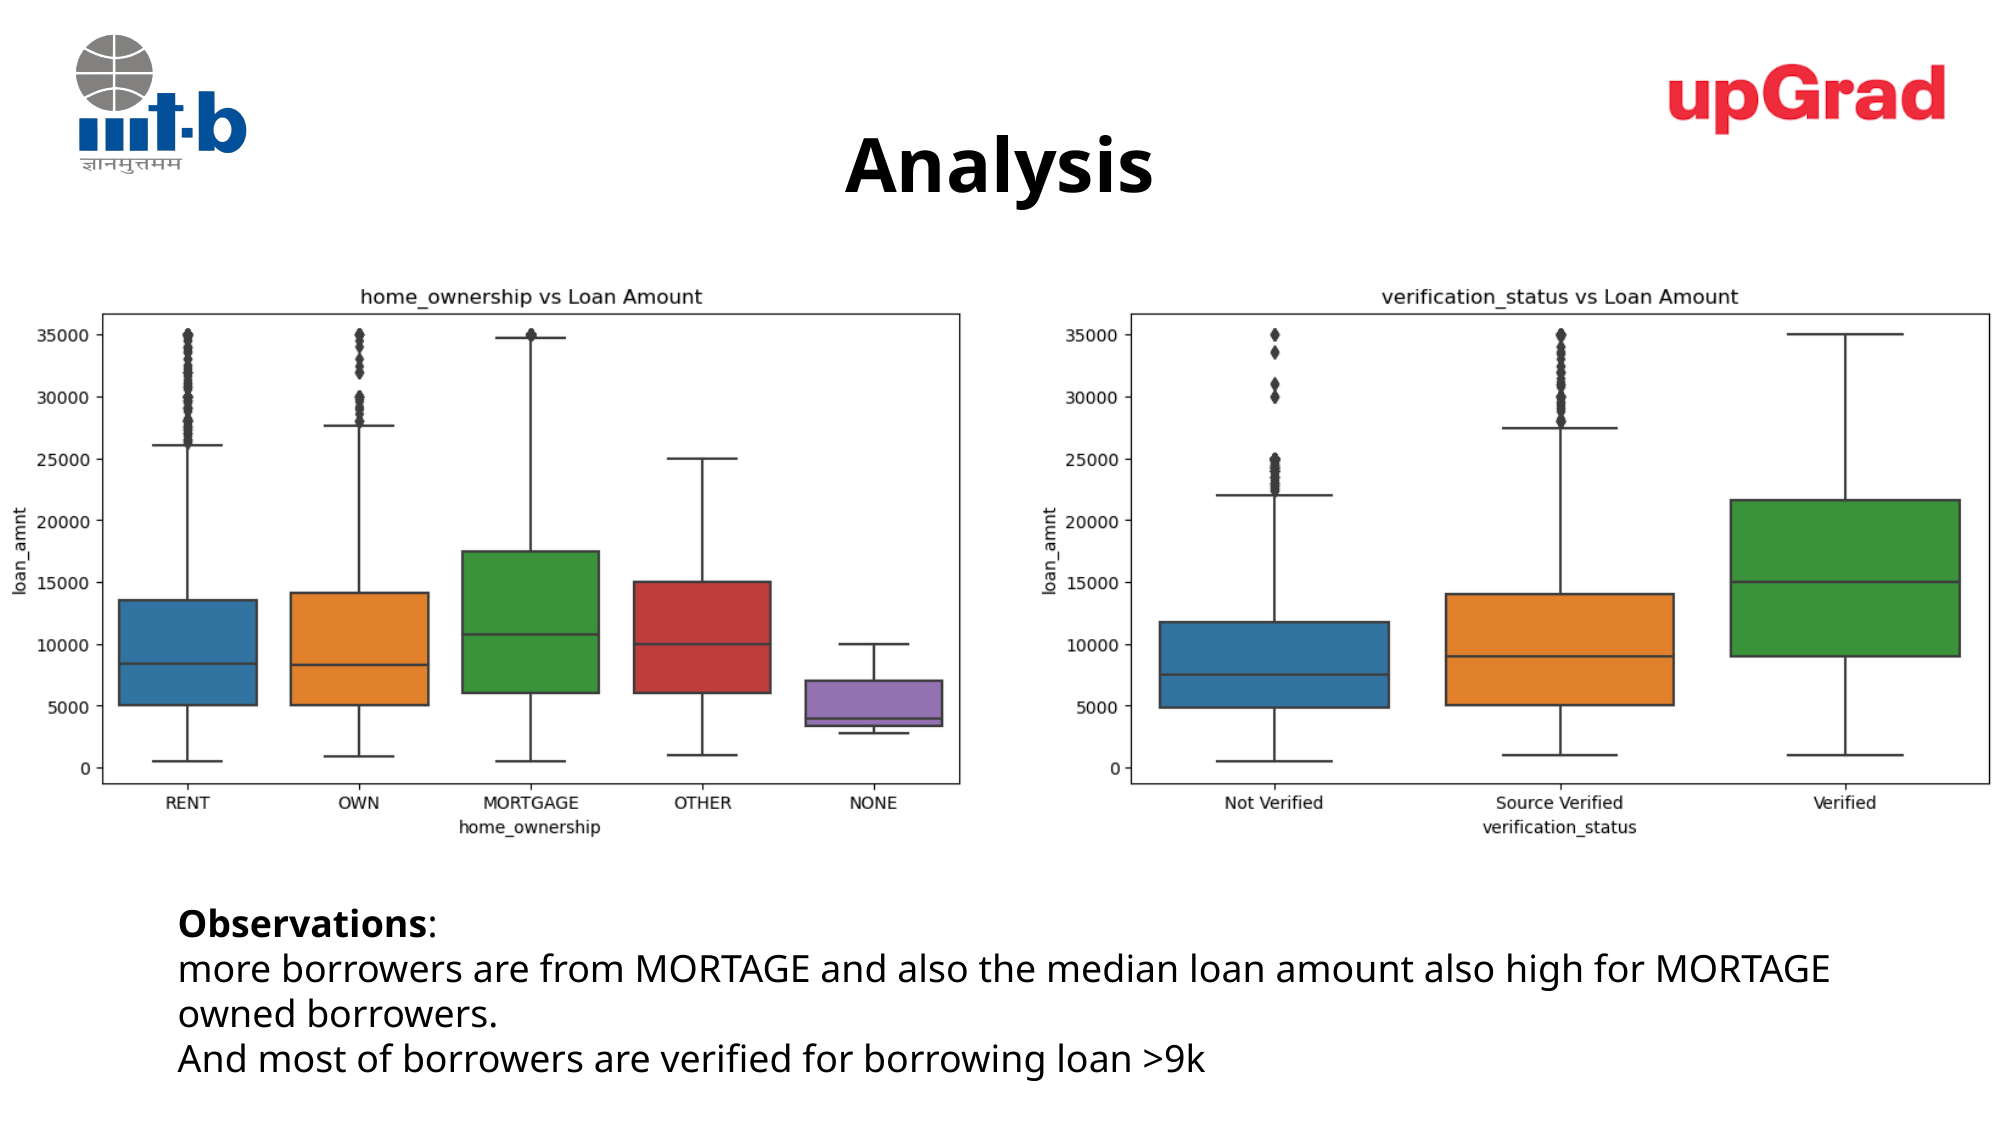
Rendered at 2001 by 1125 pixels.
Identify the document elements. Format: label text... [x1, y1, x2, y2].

picture [0, 277, 2000, 848]
picture [1663, 19, 1951, 173]
picture [49, 14, 278, 201]
text_box Observations: more borrowers are from MORTAGE and also the median loan amount also high for MORTAGE owned borrowers. And most of borrowers are verified for borrowing loan >9k [162, 892, 1888, 1088]
title Analysis [137, 59, 1863, 277]
